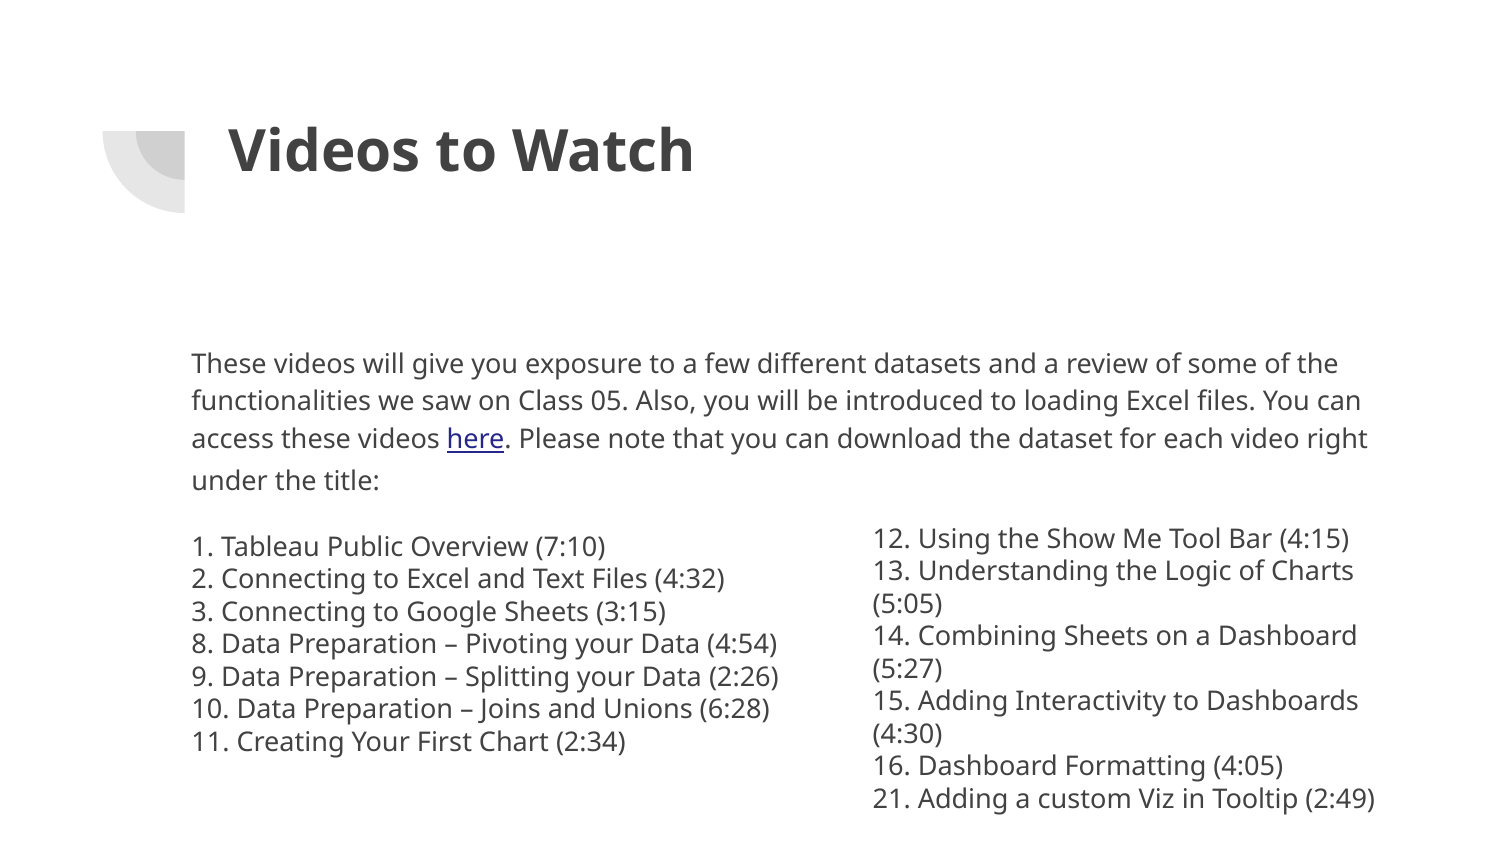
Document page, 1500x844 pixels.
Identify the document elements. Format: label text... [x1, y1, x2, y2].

text_box 12. Using the Show Me Tool Bar (4:15) 13. Understanding the Logic of Charts (5:05) 14. Combining Sheets on a Dashboard (5:27) 15. Adding Interactivity to Dashboards (4:30) 16. Dashboard Formatting (4:05) 21. Adding a custom Viz in Tooltip (2:49) [857, 506, 1439, 829]
title Videos to Watch [213, 98, 1368, 263]
list These videos will give you exposure to a few different datasets and a review of some of the functionalities we saw on Class 05. Also, you will be introduced to loading Excel files. You can access these videos here. Please note that you can download the dataset for each video right under the title: 1. Tableau Public Overview (7:10) 2. Connecting to Excel and Text Files (4:32) 3. Connecting to Google Sheets (3:15) 8. Data Preparation – Pivoting your Data (4:54) 9. Data Preparation – Splitting your Data (2:26) 10. Data Preparation – Joins and Unions (6:28) 11. Creating Your First Chart (2:34) [176, 326, 1440, 832]
